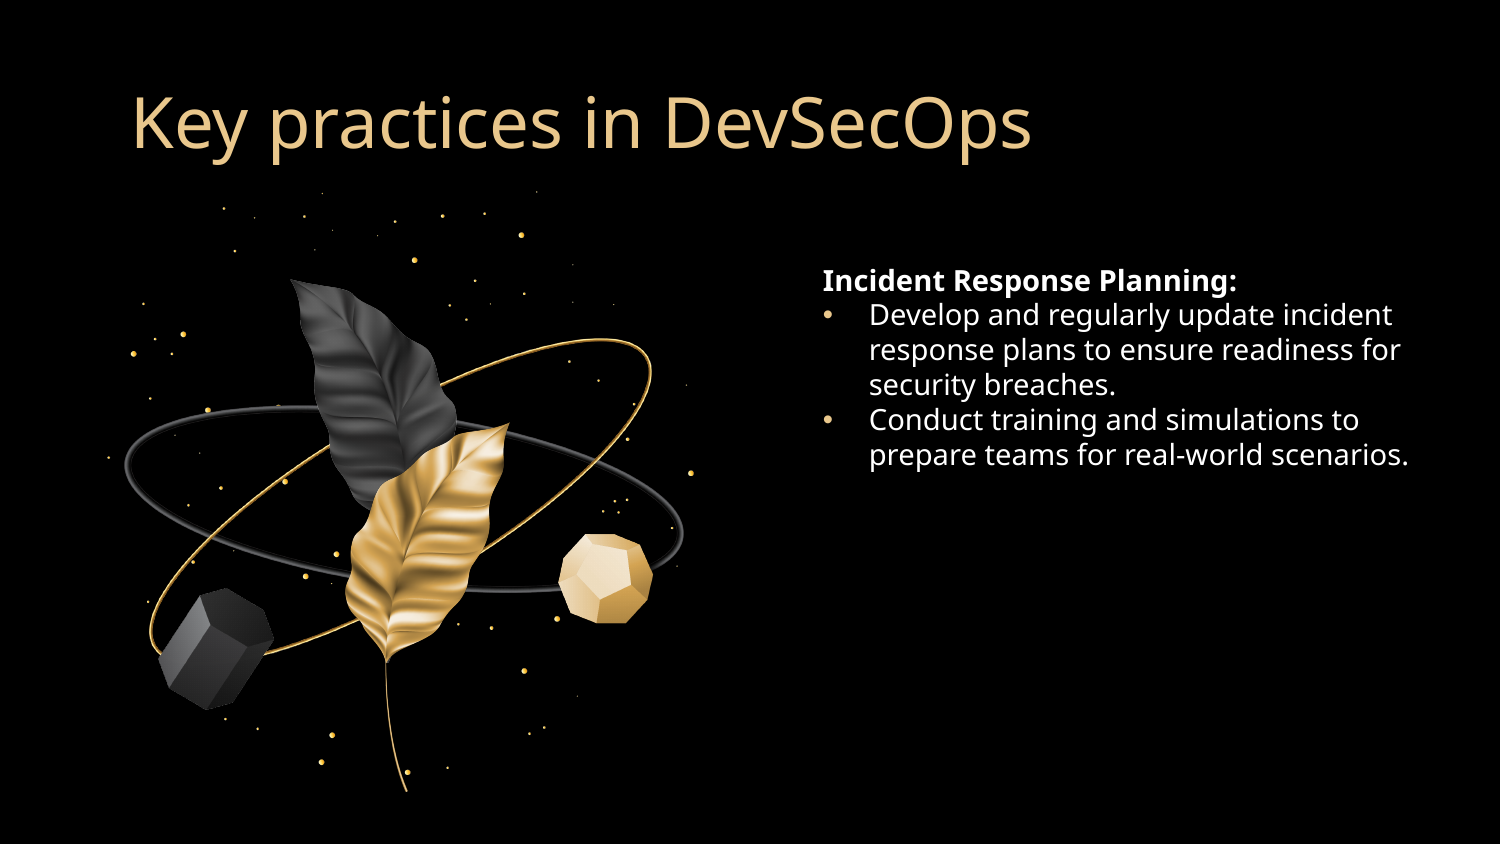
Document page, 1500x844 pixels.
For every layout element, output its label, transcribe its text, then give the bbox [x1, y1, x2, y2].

list Incident Response Planning: Develop and regularly update incident response plans to ensure readiness for security breaches. Conduct training and simulations to prepare teams for real-world scenarios. [778, 246, 1462, 830]
picture [102, 191, 698, 793]
title Key practices in DevSecOps [115, 78, 1189, 165]
